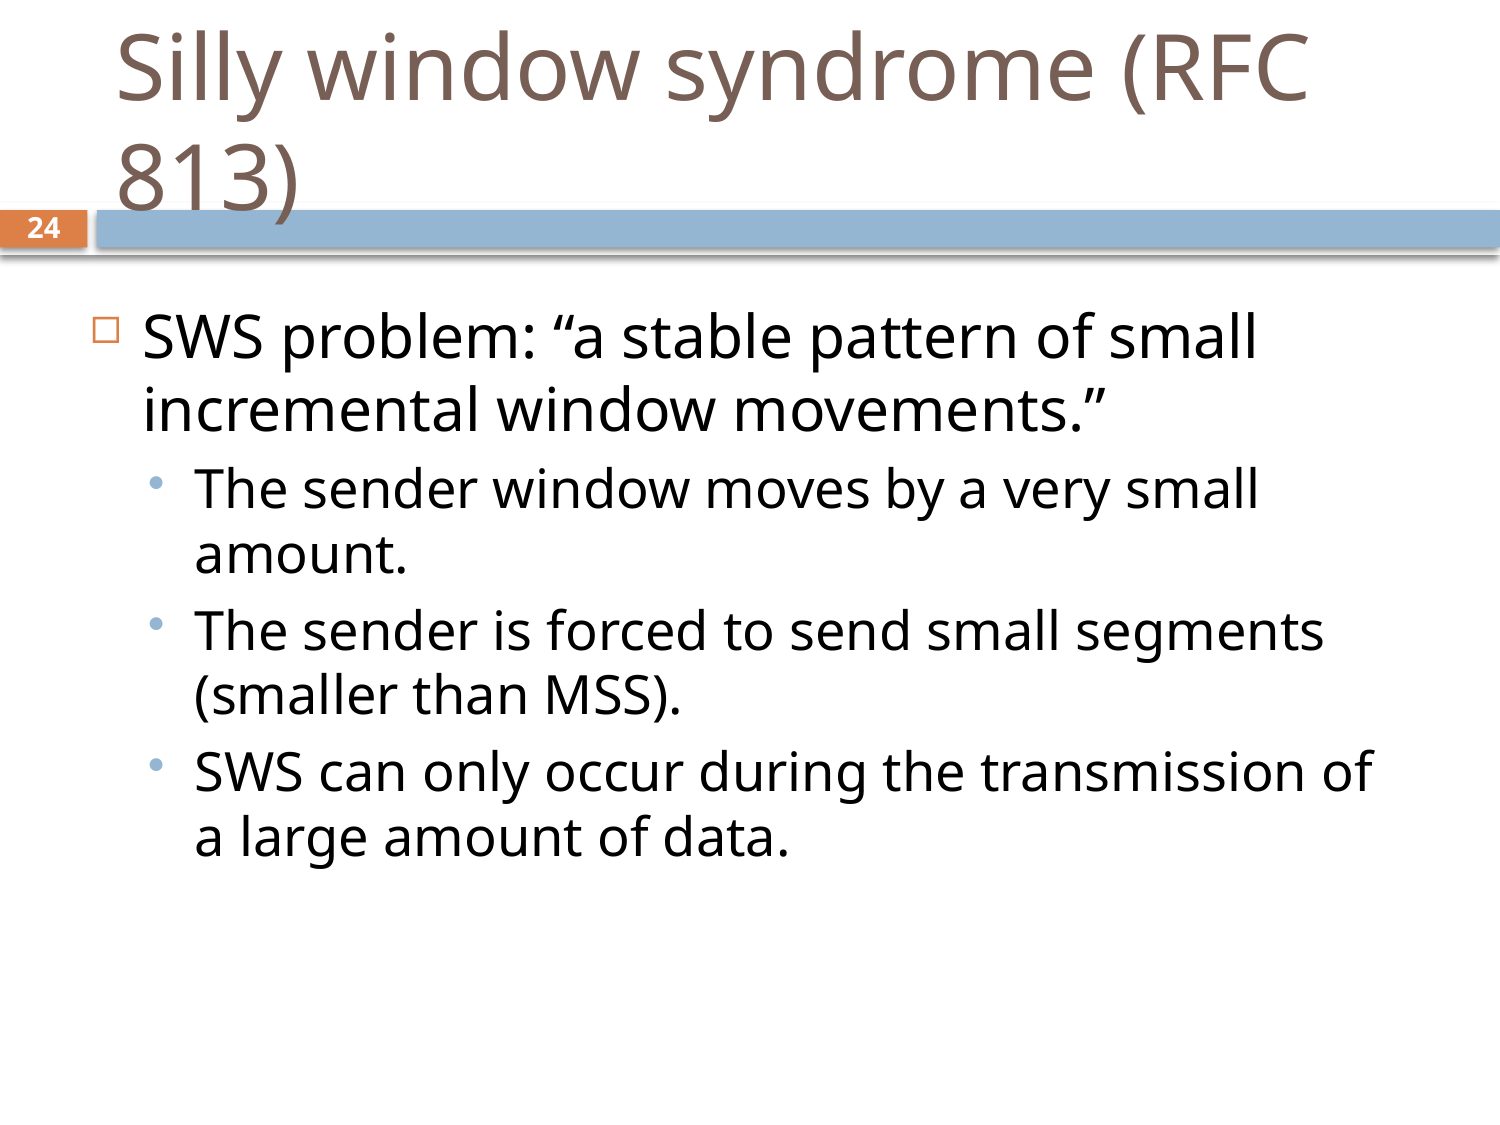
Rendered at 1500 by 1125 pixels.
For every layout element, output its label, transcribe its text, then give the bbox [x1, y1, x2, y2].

title Silly window syndrome (RFC 813) [100, 37, 1438, 200]
list SWS problem: “a stable pattern of small incremental window movements.” The sender window moves by a very small amount. The sender is forced to send small segments (smaller than MSS). SWS can only occur during the transmission of a large amount of data. [75, 290, 1425, 1063]
slide_number 24 [0, 208, 88, 249]
